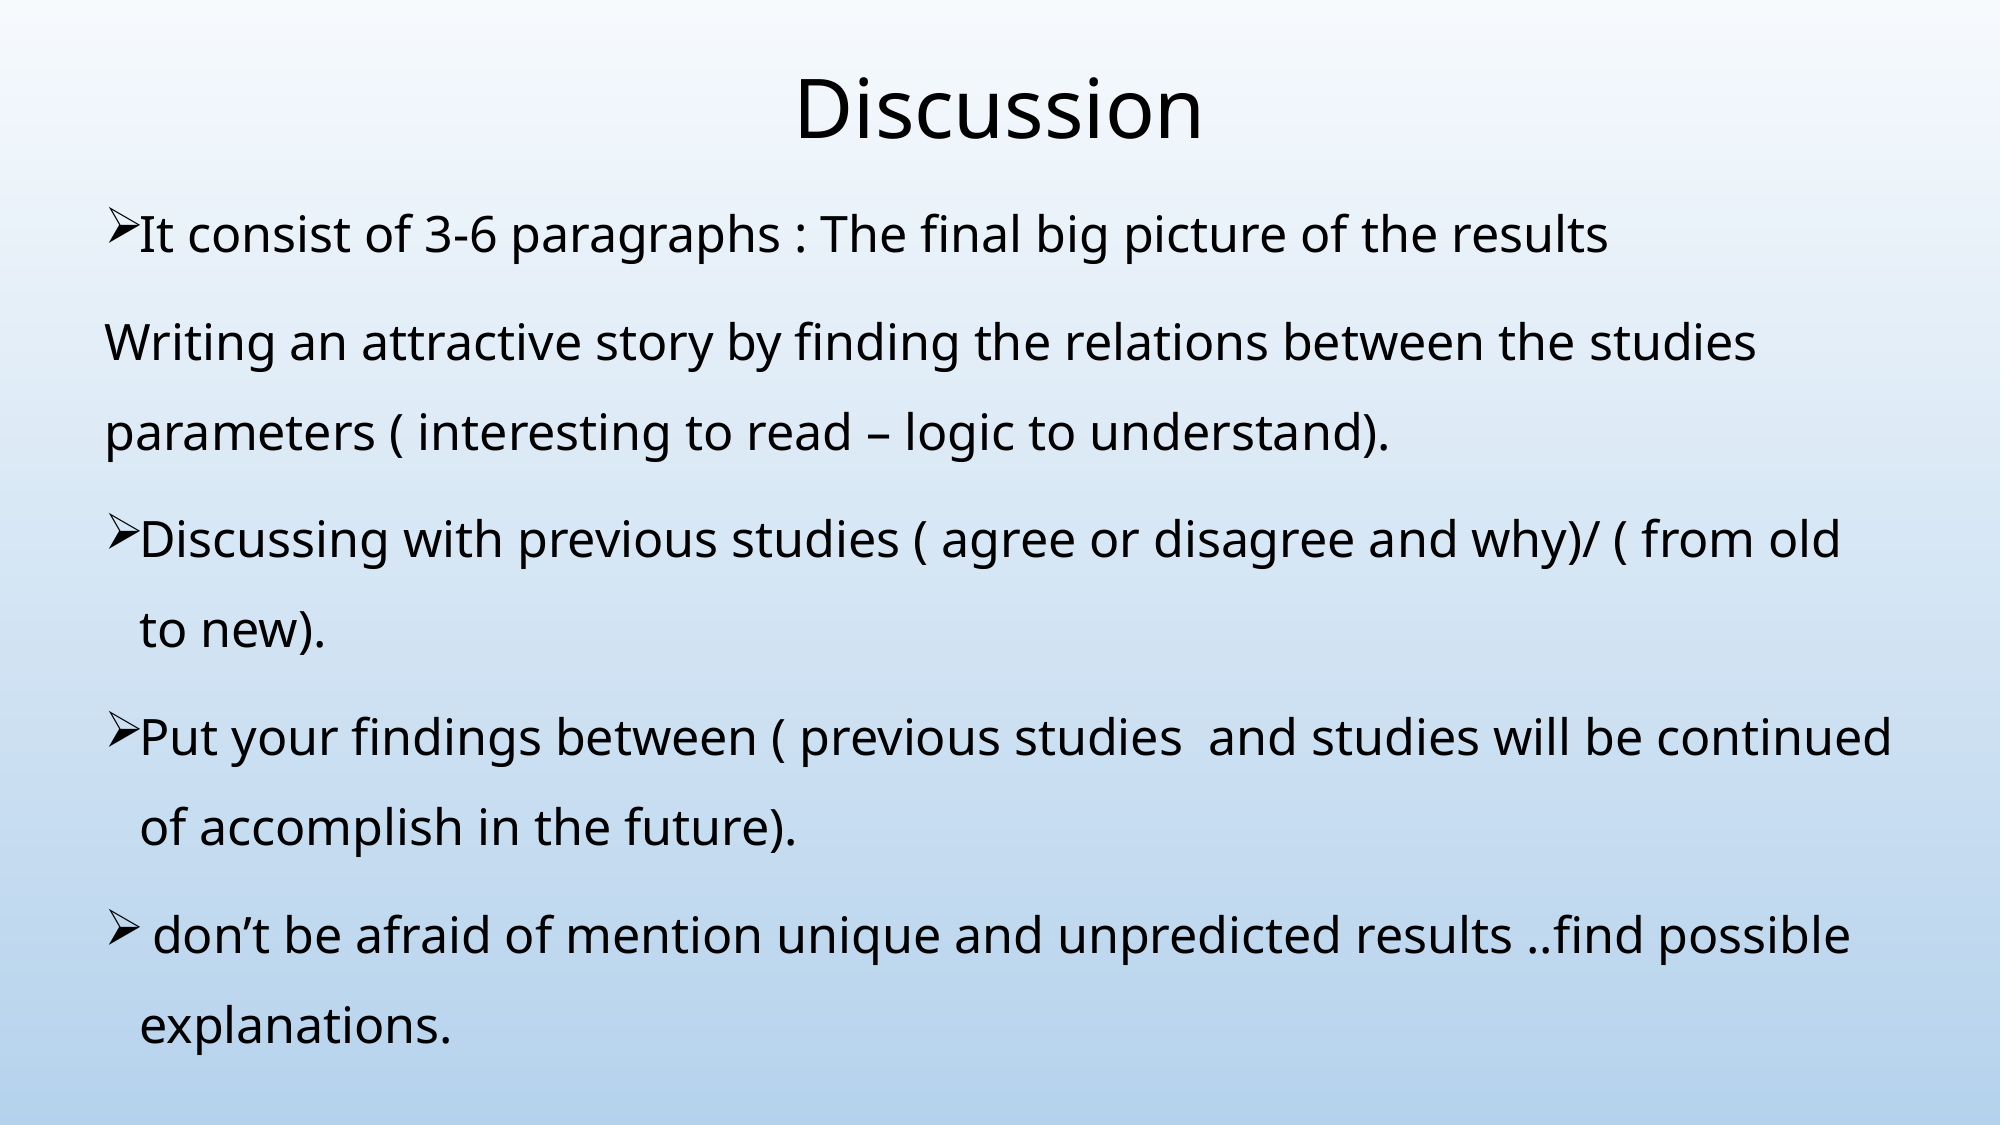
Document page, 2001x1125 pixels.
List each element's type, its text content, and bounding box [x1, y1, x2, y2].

list It consist of 3-6 paragraphs : The final big picture of the results Writing an attractive story by finding the relations between the studies parameters ( interesting to read – logic to understand). Discussing with previous studies ( agree or disagree and why)/ ( from old to new). Put your findings between ( previous studies and studies will be continued of accomplish in the future). don’t be afraid of mention unique and unpredicted results ..find possible explanations. [89, 164, 1915, 1071]
title Discussion [137, 59, 1863, 164]
